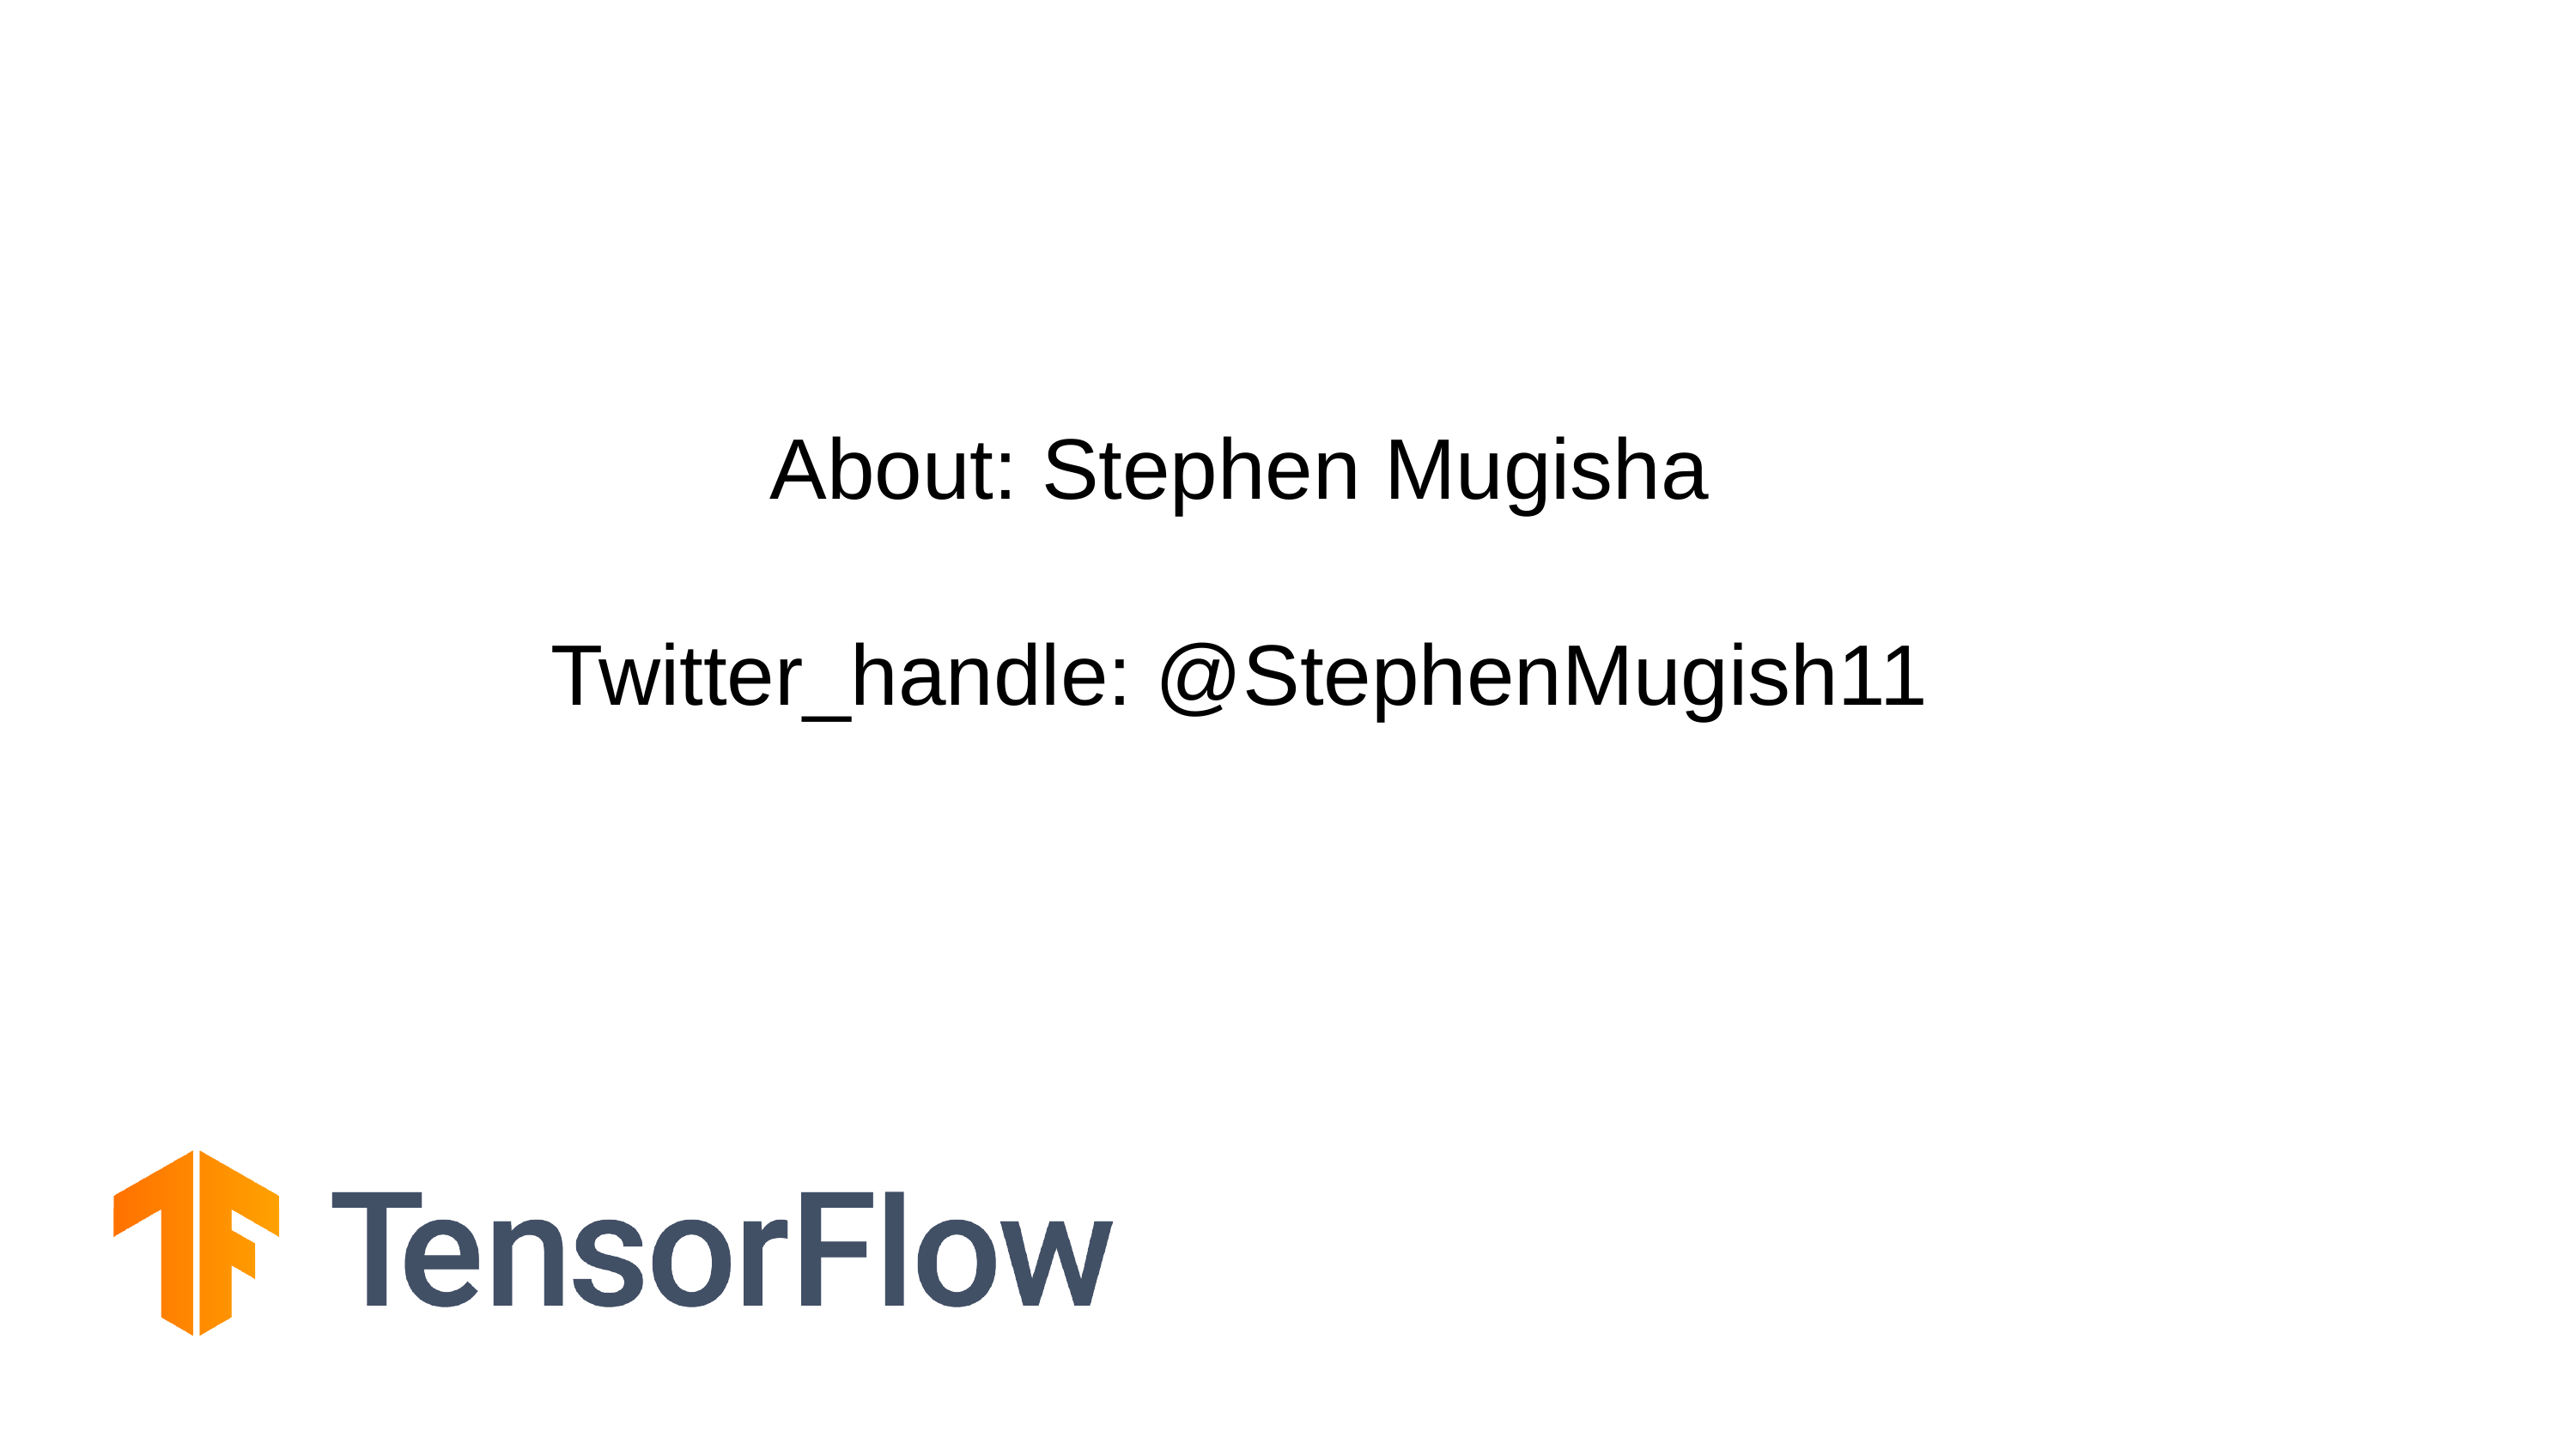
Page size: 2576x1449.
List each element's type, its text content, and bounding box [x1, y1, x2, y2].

picture [0, 1037, 1227, 1449]
list About: Stephen Mugisha Twitter_handle: @StephenMugish11 [64, 413, 2415, 829]
